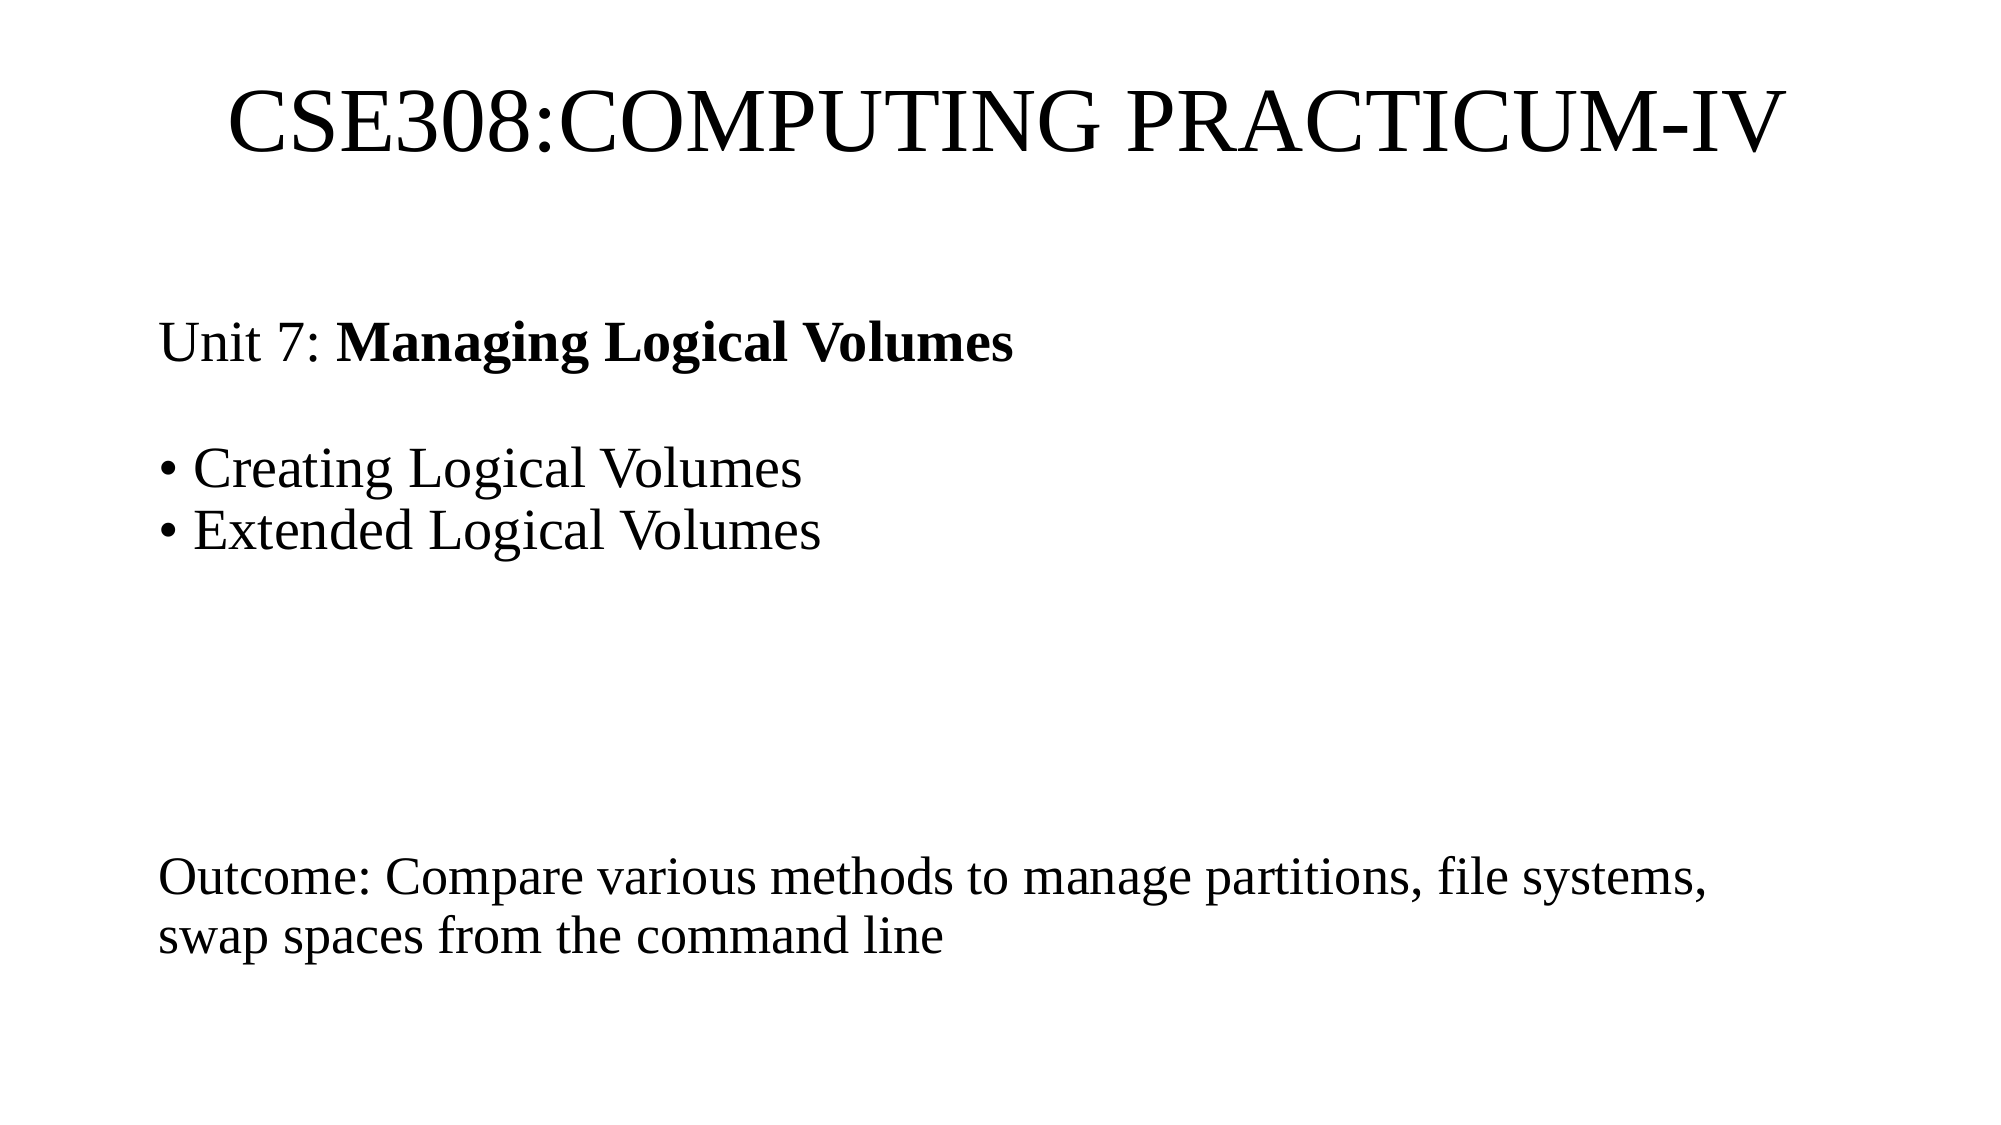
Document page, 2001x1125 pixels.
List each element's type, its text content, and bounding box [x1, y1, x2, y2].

title CSE308:COMPUTING PRACTICUM-IV [99, 0, 1917, 179]
subtitle Unit 7: Managing Logical Volumes • Creating Logical Volumes • Extended Logical Volumes Outcome: Compare various methods to manage partitions, file systems, swap spaces from the command line [143, 303, 1750, 1112]
